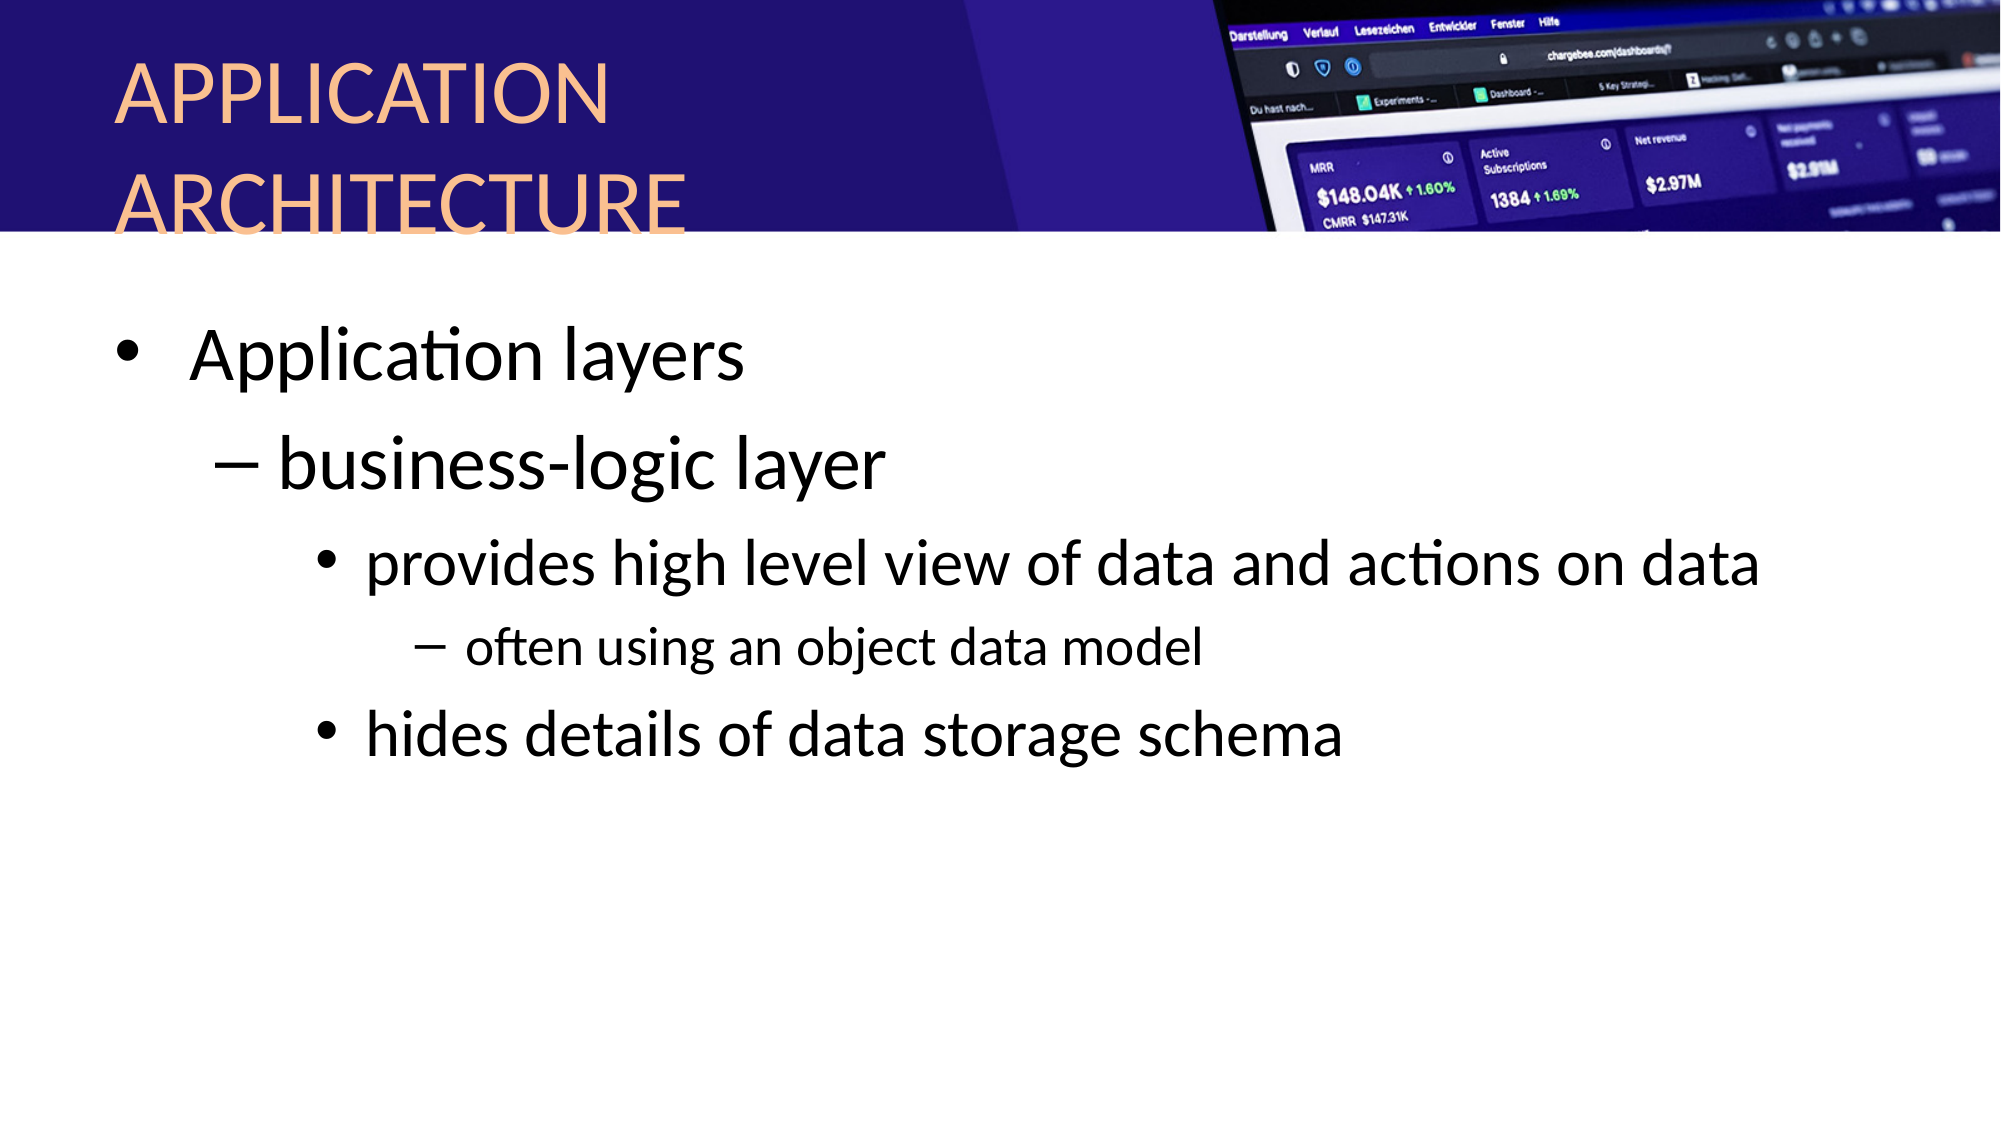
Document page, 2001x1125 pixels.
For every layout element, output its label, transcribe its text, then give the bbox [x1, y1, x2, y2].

list Application layers business-logic layer provides high level view of data and actions on data often using an object data model hides details of data storage schema [99, 295, 1913, 1034]
title APPLICATION ARCHITECTURE [99, 22, 1221, 262]
picture [0, 0, 2001, 1125]
